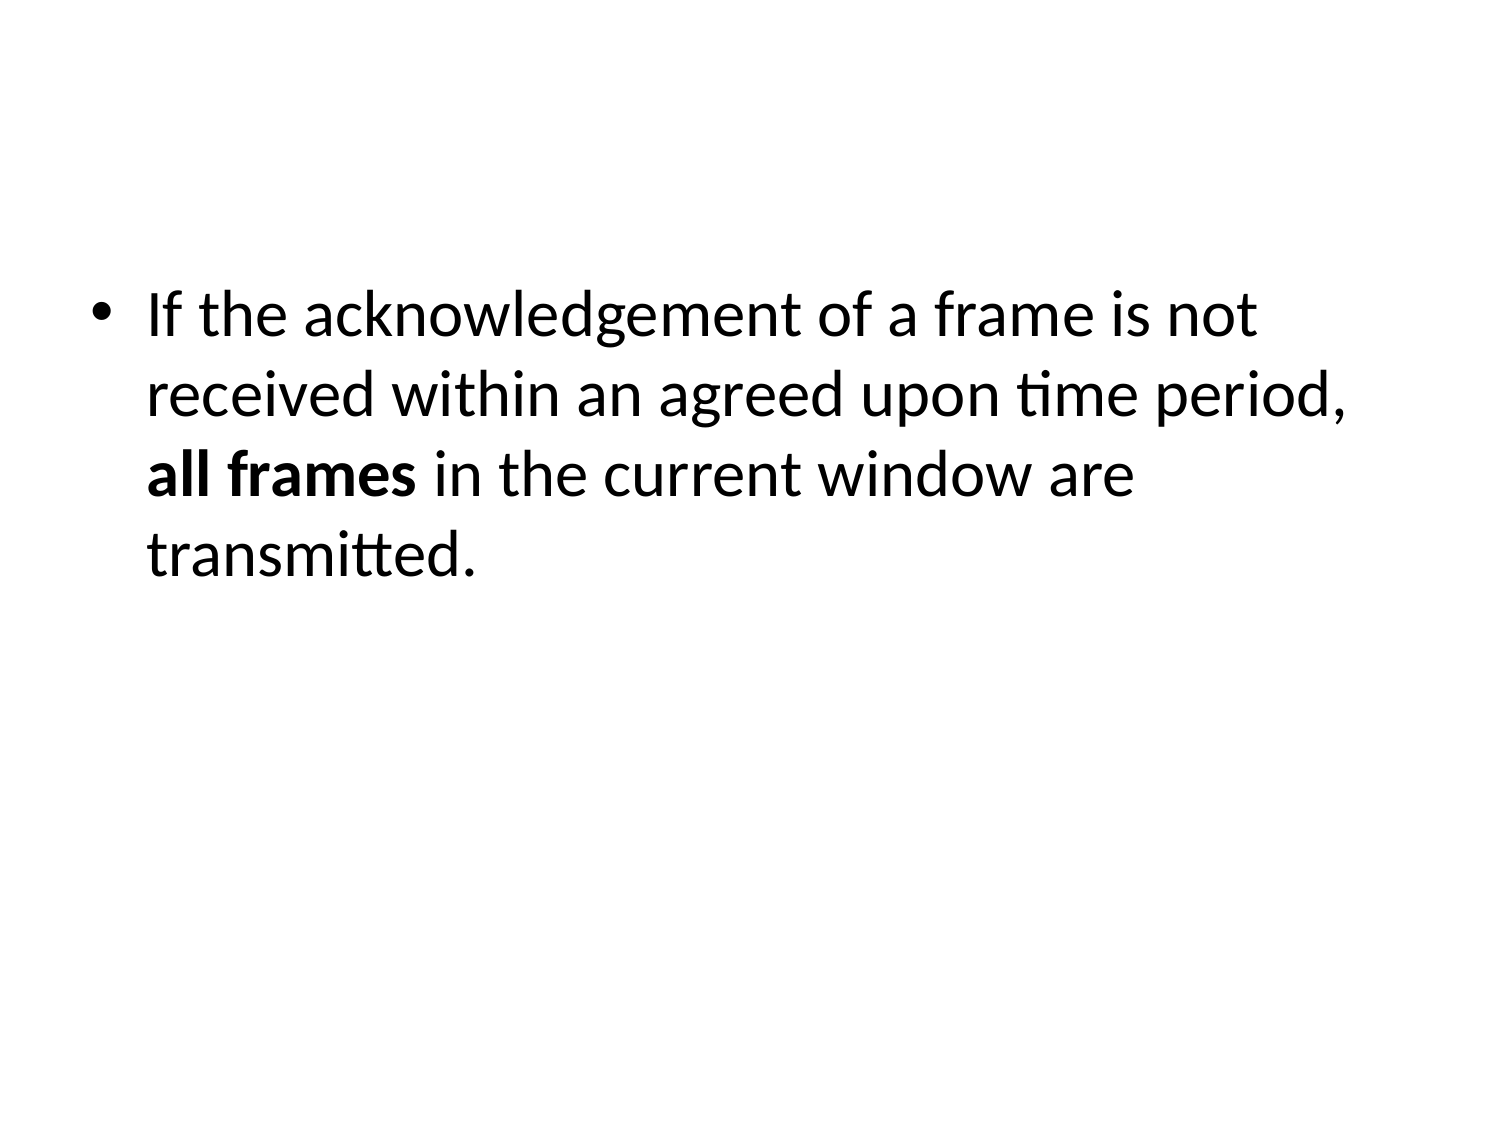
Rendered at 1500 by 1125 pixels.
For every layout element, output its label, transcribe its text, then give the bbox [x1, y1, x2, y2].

list If the acknowledgement of a frame is not received within an agreed upon time period, all frames in the current window are transmitted. [75, 262, 1425, 1005]
